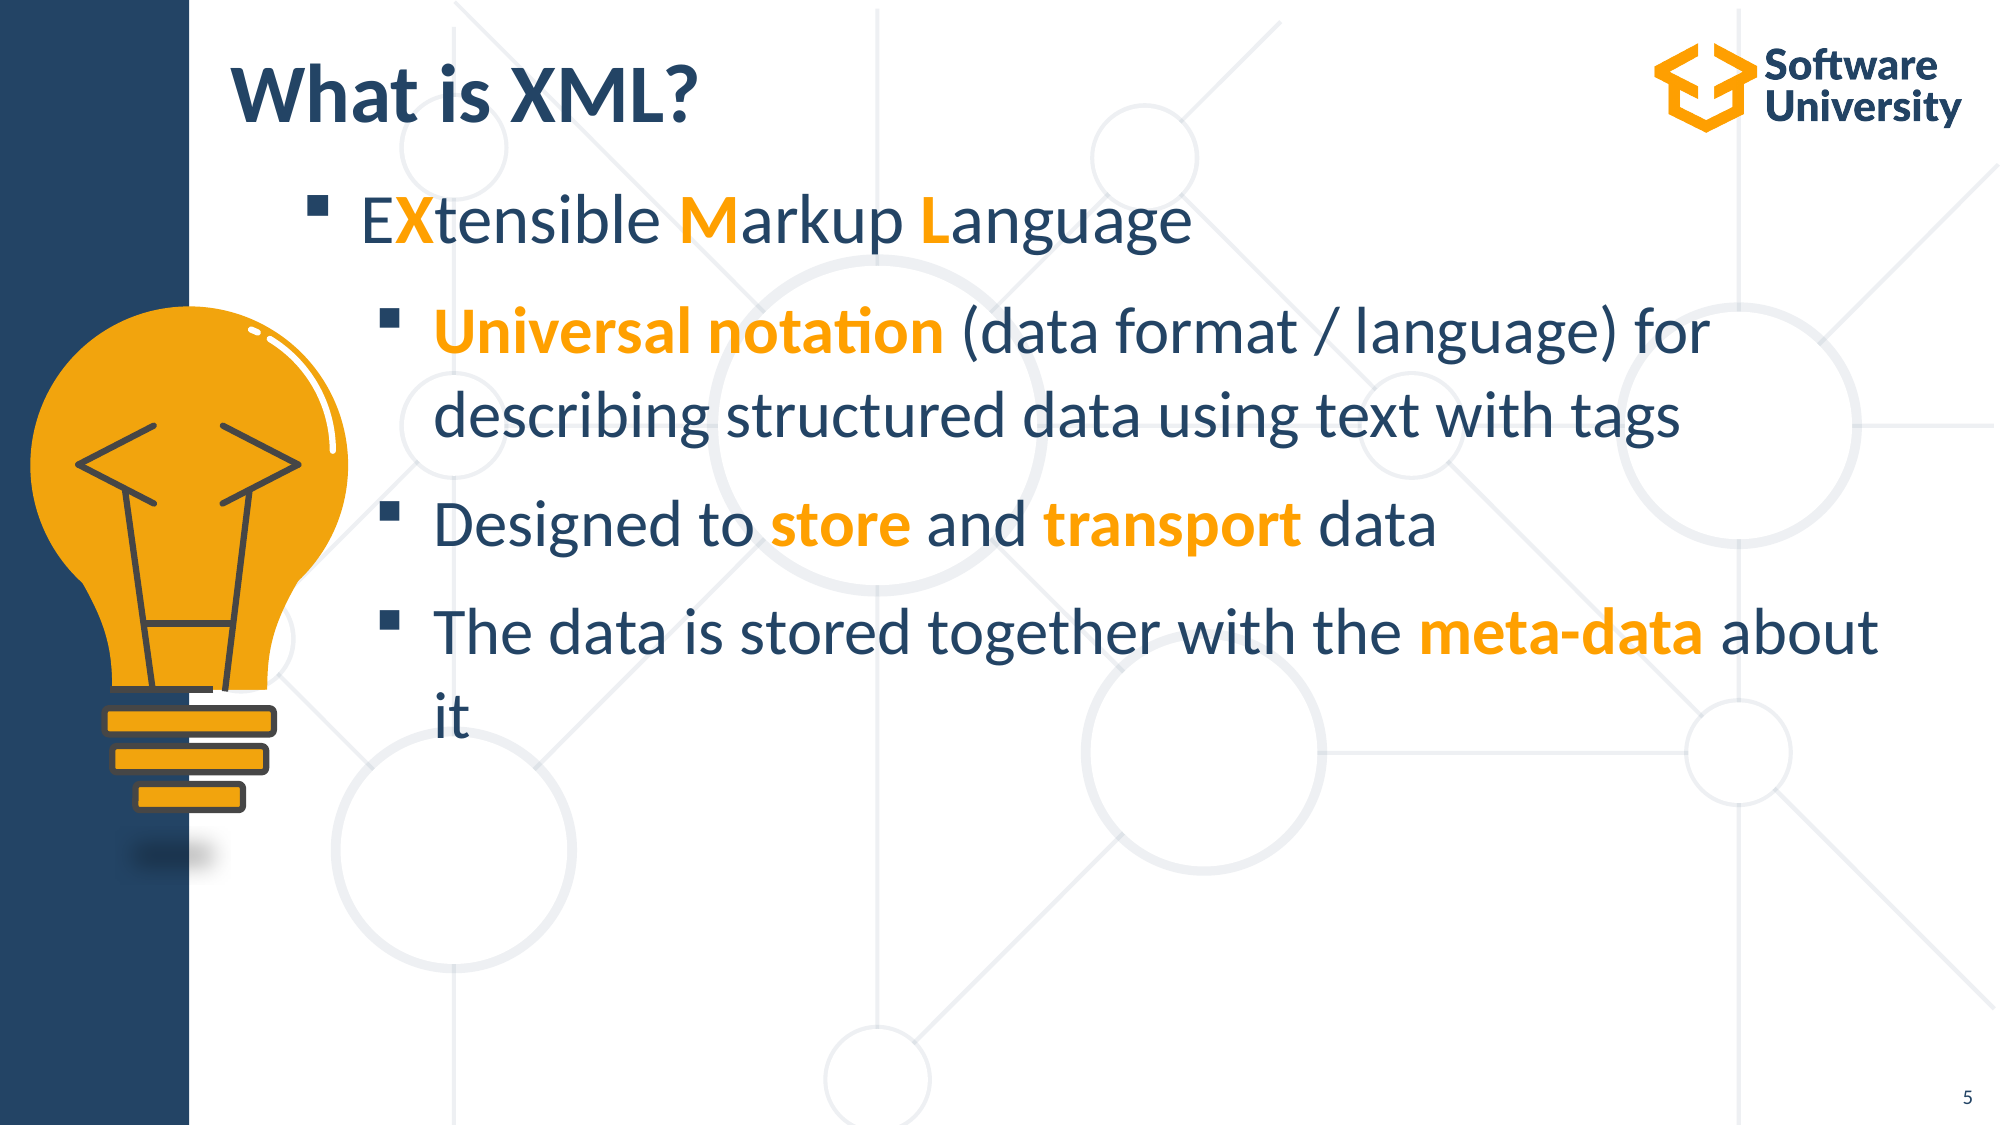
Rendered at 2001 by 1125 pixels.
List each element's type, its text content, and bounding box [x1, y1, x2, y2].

text_box 5 [1927, 1067, 1989, 1117]
title What is XML? [212, 16, 1628, 162]
picture [1641, 31, 1973, 145]
list EXtensible Markup Language Universal notation (data format / language) for describing structured data using text with tags Designed to store and transport data The data is stored together with the meta-data about it [283, 162, 1946, 1073]
